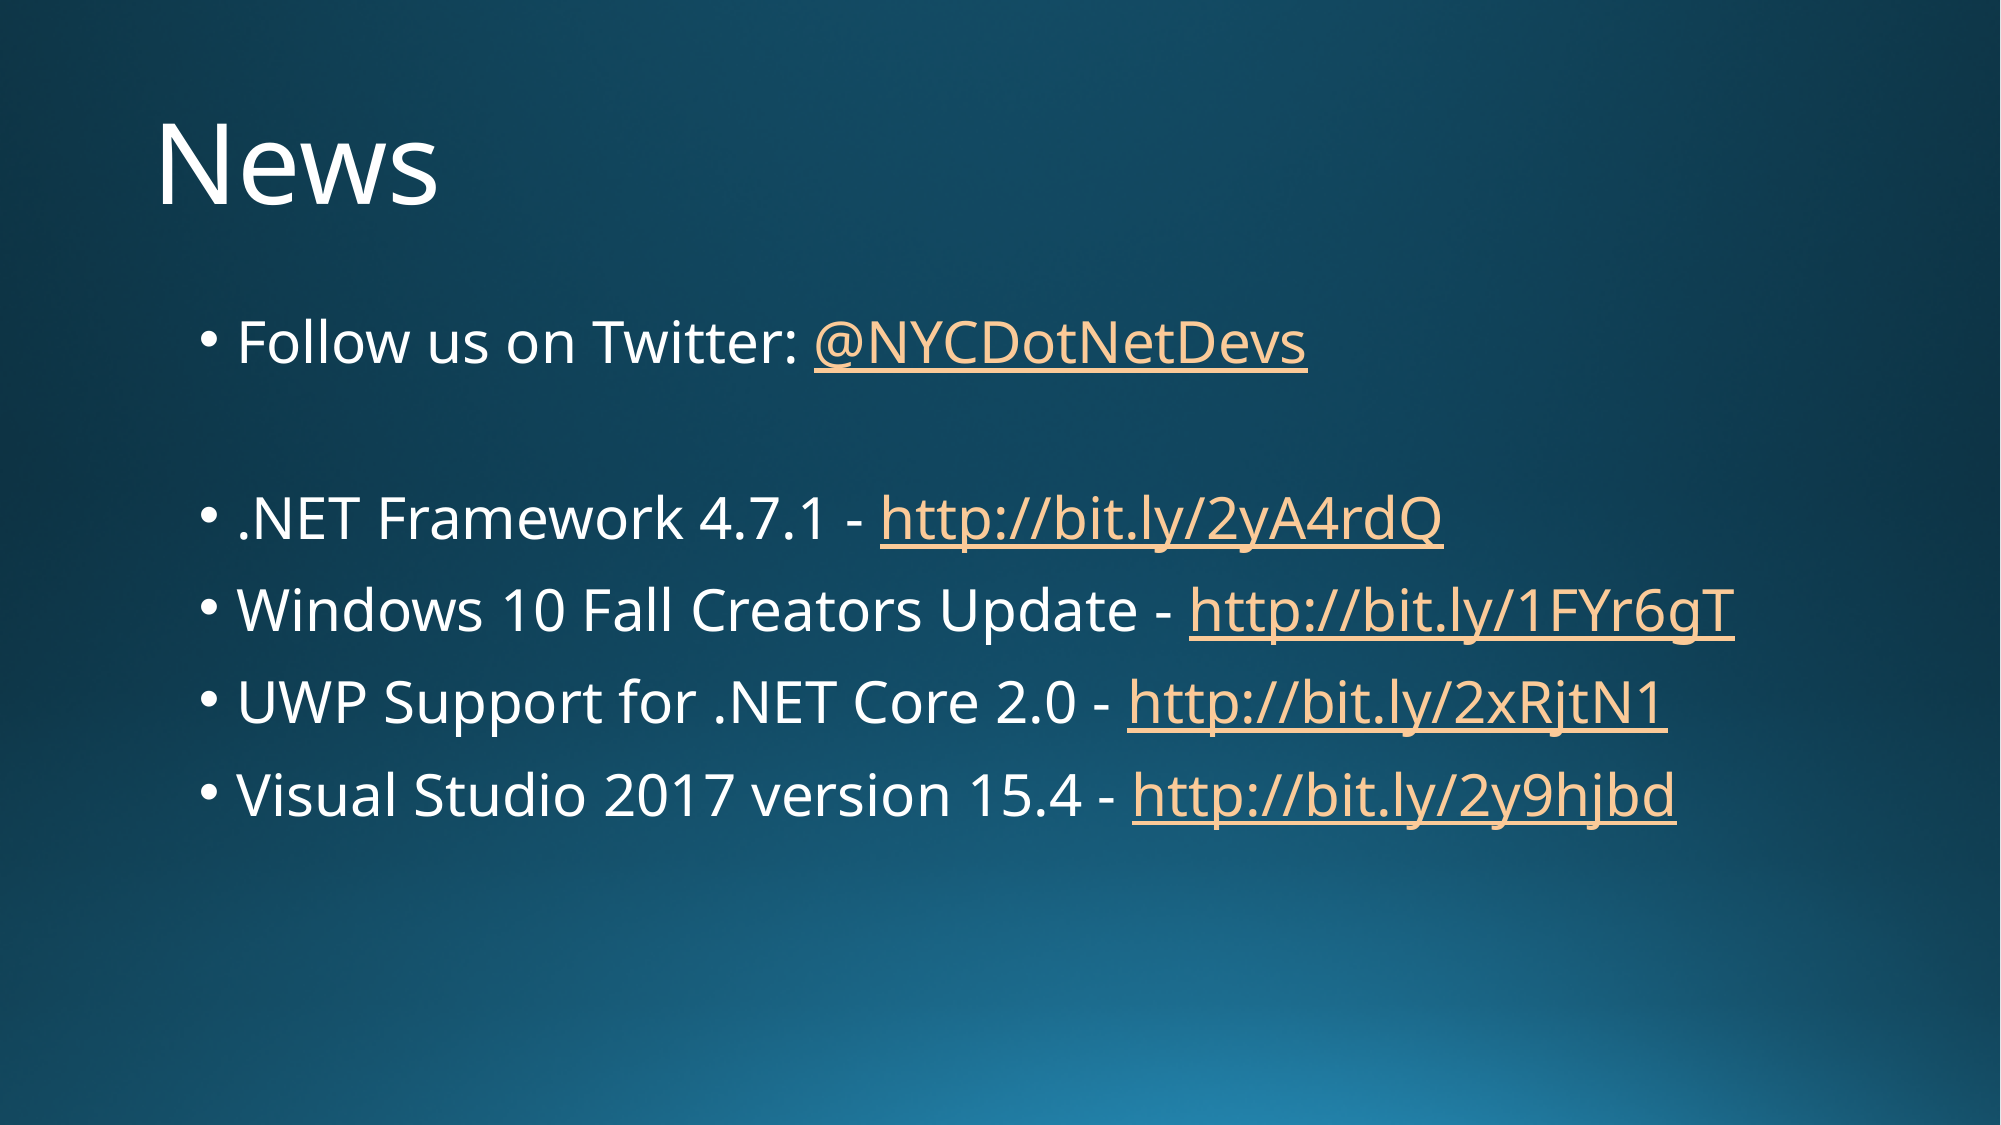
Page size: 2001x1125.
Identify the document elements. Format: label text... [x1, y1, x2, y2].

title News [137, 59, 1863, 278]
picture [0, 0, 2001, 1125]
list Follow us on Twitter: @NYCDotNetDevs .NET Framework 4.7.1 - http://bit.ly/2yA4rdQ Windows 10 Fall Creators Update - http://bit.ly/1FYr6gT UWP Support for .NET Core 2.0 - http://bit.ly/2xRjtN1 Visual Studio 2017 version 15.4 - http://bit.ly/2y9hjbd [183, 299, 1863, 1014]
